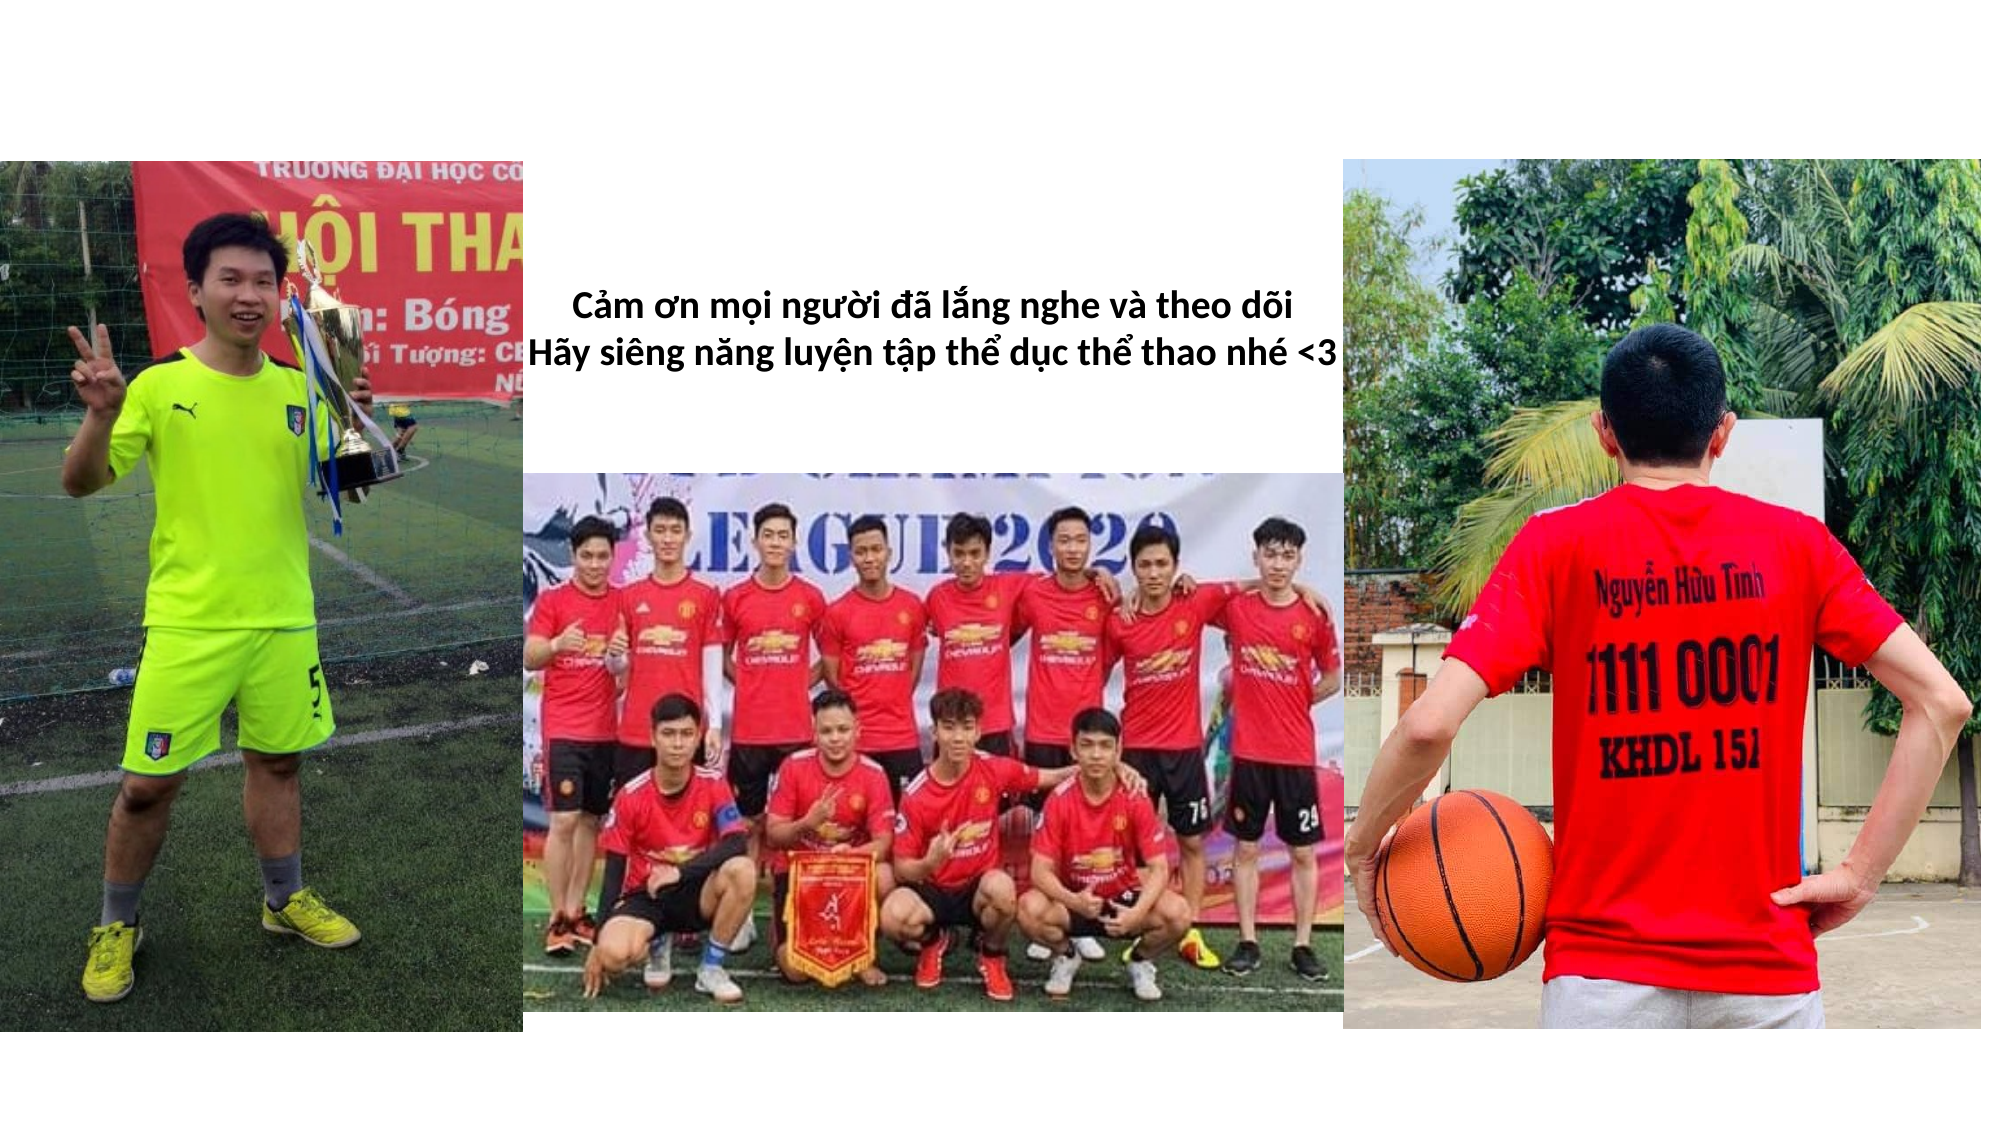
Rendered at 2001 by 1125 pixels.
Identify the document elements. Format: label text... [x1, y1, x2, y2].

text_box Cảm ơn mọi người đã lắng nghe và theo dõi Hãy siêng năng luyện tập thể dục thể thao nhé <3 [528, 271, 1338, 381]
picture [0, 158, 1981, 1032]
